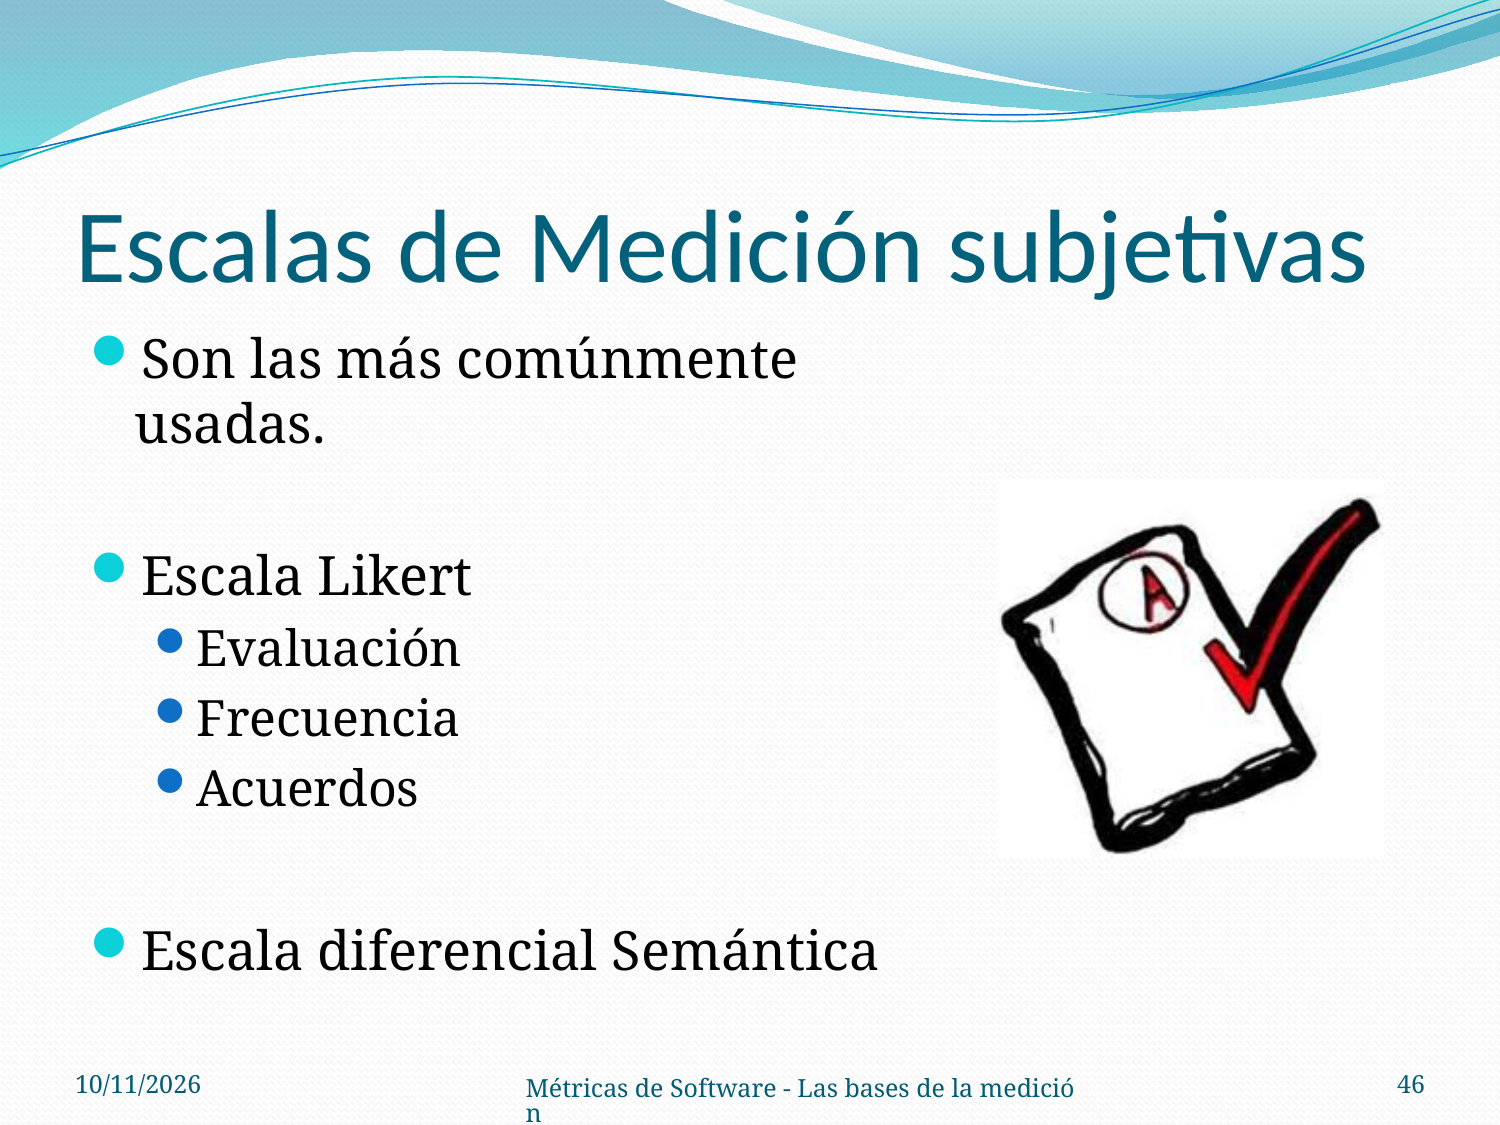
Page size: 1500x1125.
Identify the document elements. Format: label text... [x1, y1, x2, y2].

slide_number 46 [1299, 1042, 1425, 1103]
picture [997, 479, 1384, 859]
list Son las más comúnmente usadas. Escala Likert Evaluación Frecuencia Acuerdos Escala diferencial Semántica [75, 317, 928, 1038]
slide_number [75, 1042, 425, 1103]
footer Métricas de Software - Las bases de la medición [525, 1046, 1076, 1107]
title Escalas de Medición subjetivas [75, 115, 1425, 303]
